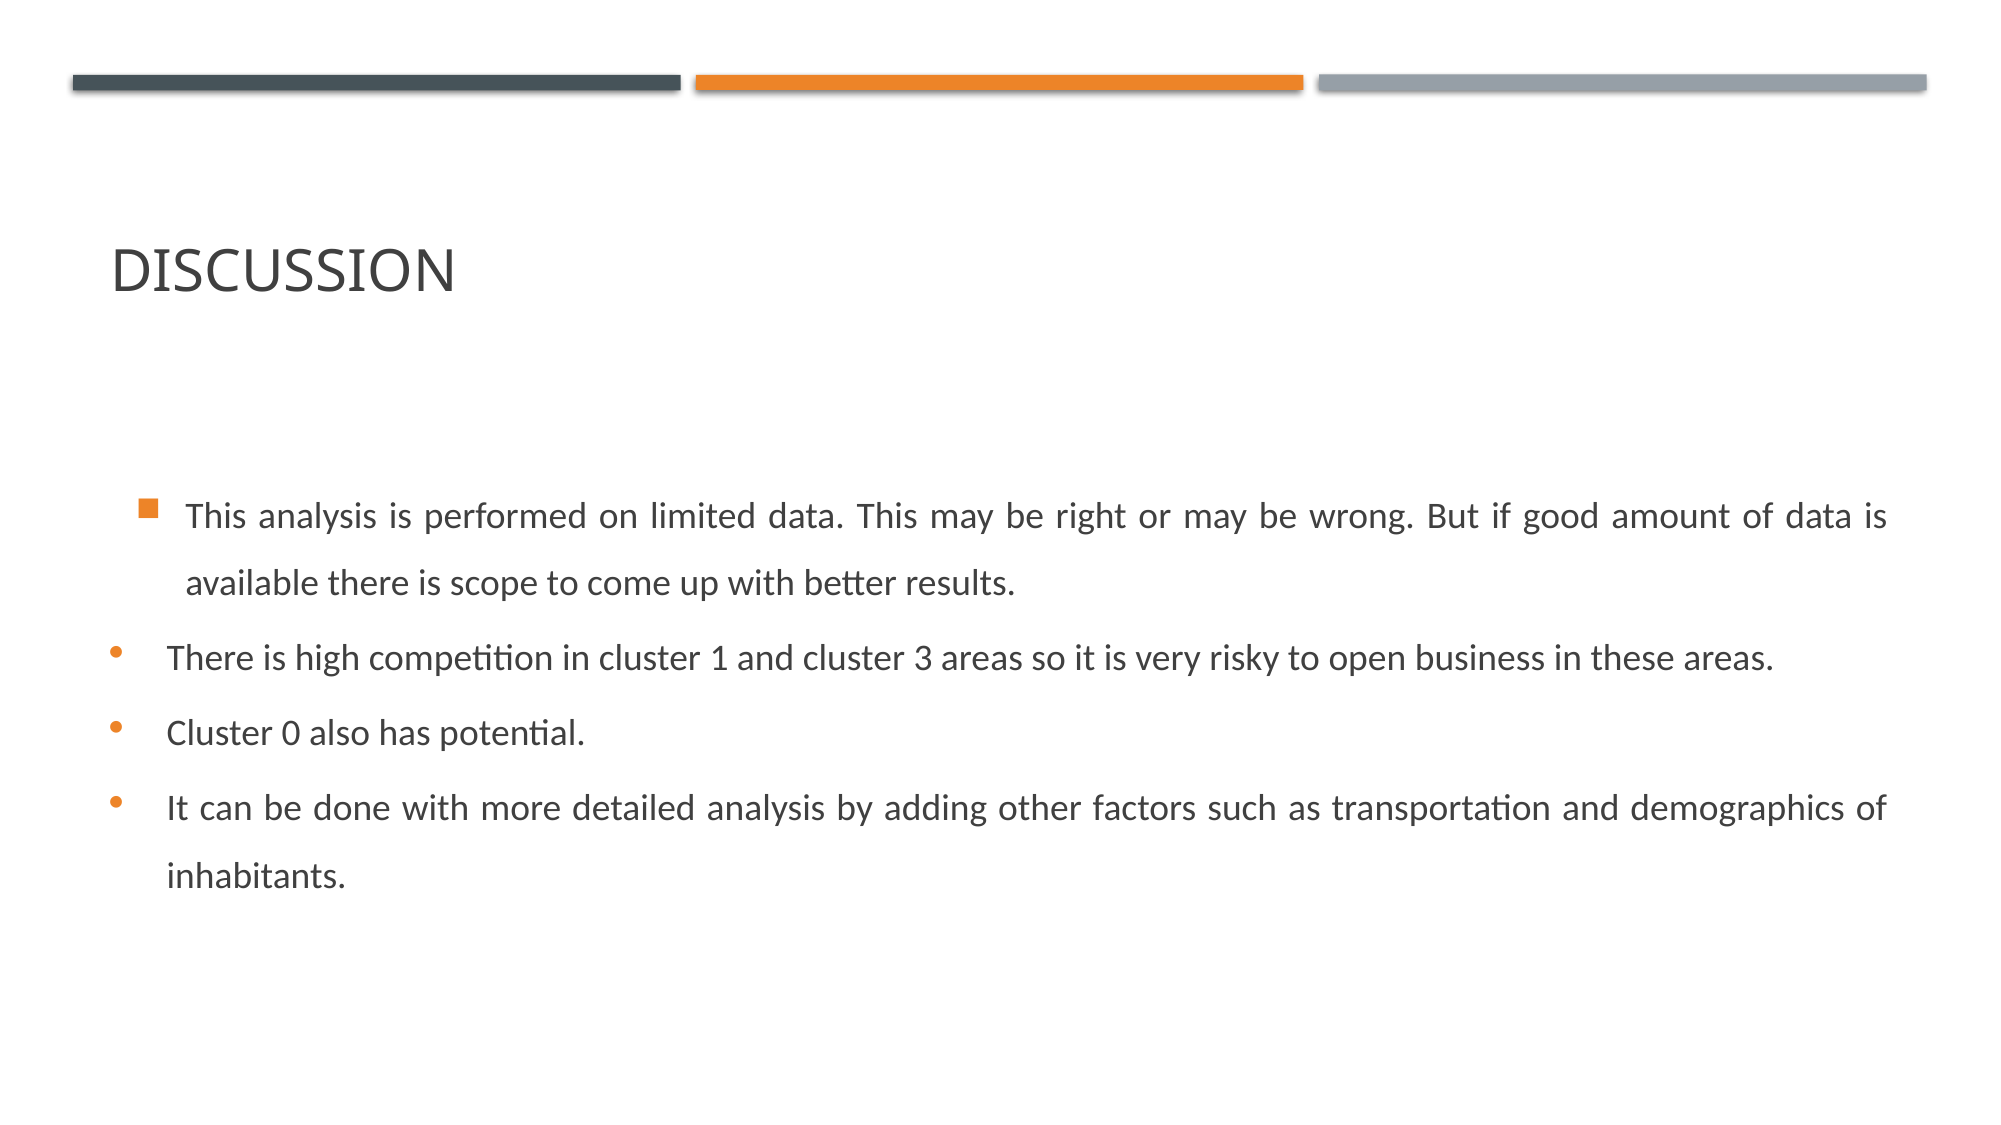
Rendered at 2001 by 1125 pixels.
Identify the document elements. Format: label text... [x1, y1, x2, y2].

title discussion [95, 115, 1905, 311]
list This analysis is performed on limited data. This may be right or may be wrong. But if good amount of data is available there is scope to come up with better results. There is high competition in cluster 1 and cluster 3 areas so it is very risky to open business in these areas. Cluster 0 also has potential. It can be done with more detailed analysis by adding other factors such as transportation and demographics of inhabitants. [95, 383, 1905, 981]
